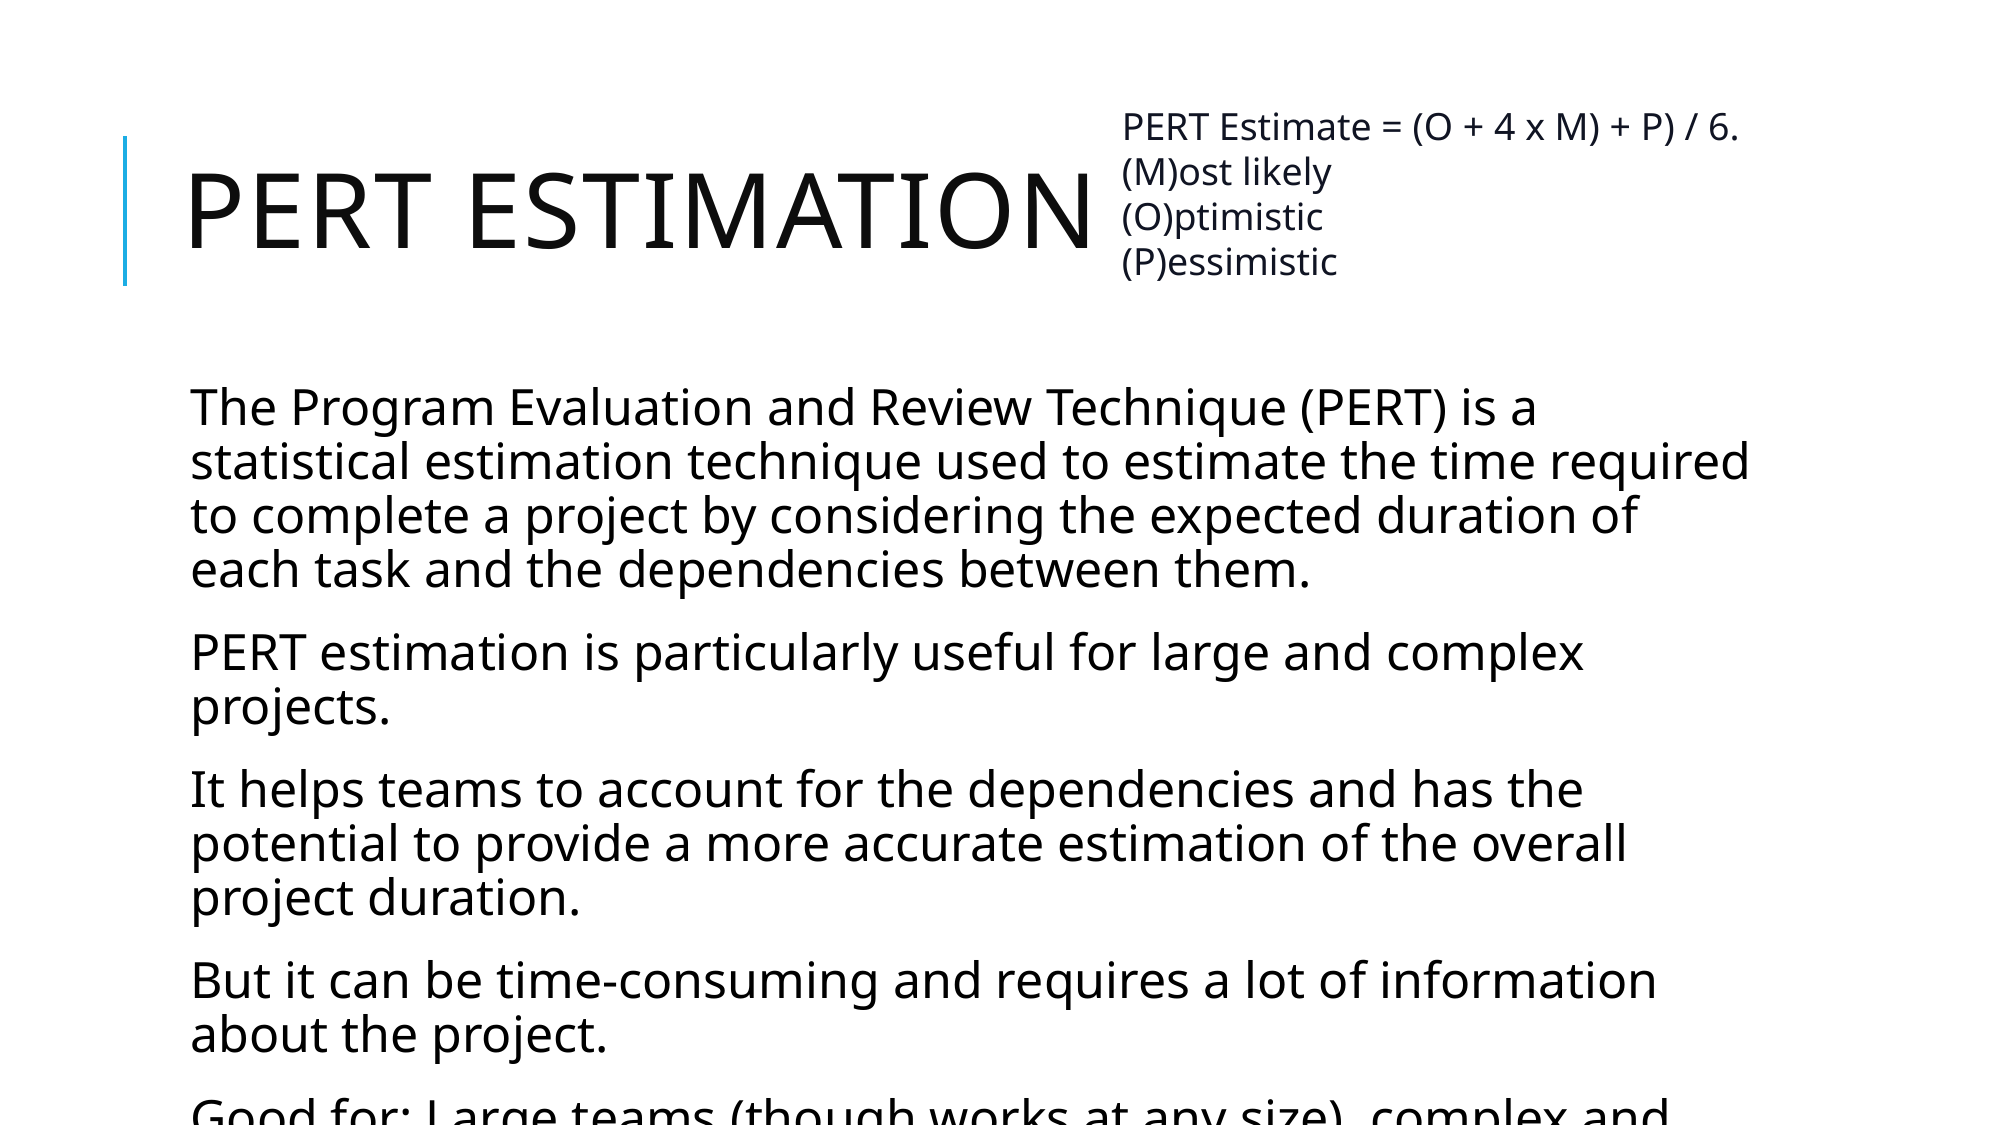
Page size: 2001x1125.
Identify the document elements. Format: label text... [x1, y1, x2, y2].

title PERT Estimation [168, 96, 1763, 342]
text_box PERT Estimate = (O + 4 x M) + P) / 6. (M)ost likely (O)ptimistic (P)essimistic [1107, 95, 2000, 291]
list The Program Evaluation and Review Technique (PERT) is a statistical estimation technique used to estimate the time required to complete a project by considering the expected duration of each task and the dependencies between them. PERT estimation is particularly useful for large and complex projects. It helps teams to account for the dependencies and has the potential to provide a more accurate estimation of the overall project duration. But it can be time-consuming and requires a lot of information about the project. Good for: Large teams (though works at any size), complex and uncertain projects, and projects requiring risk management. [168, 375, 1763, 1035]
